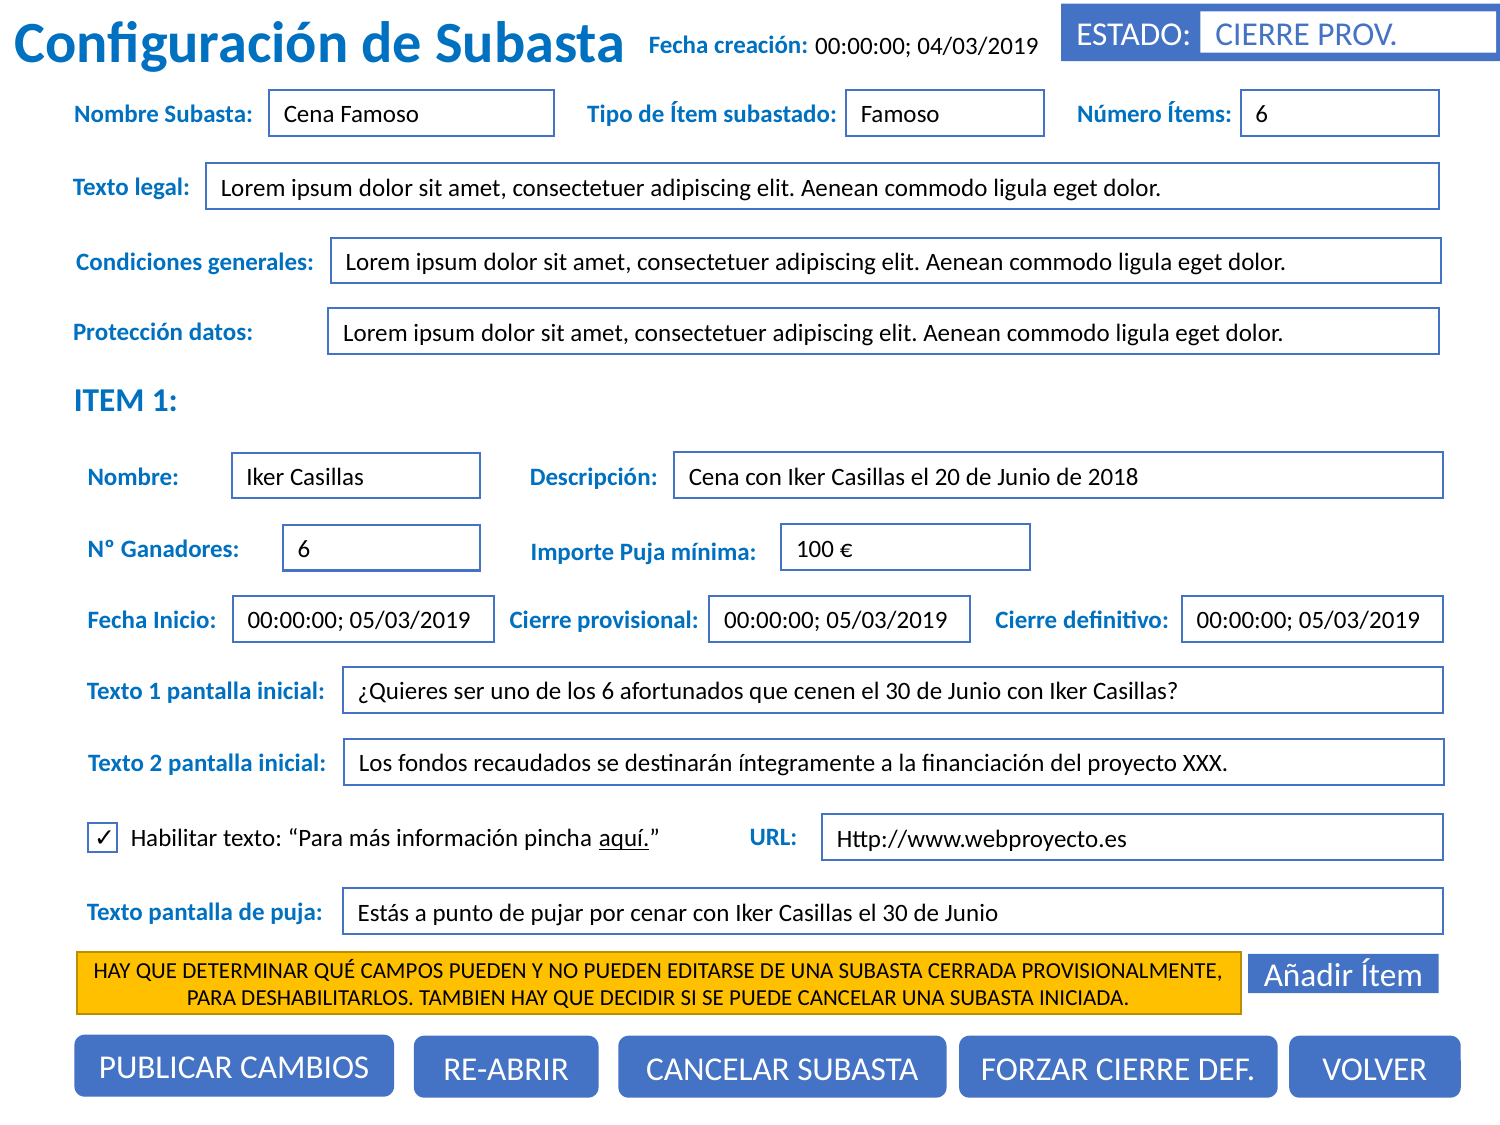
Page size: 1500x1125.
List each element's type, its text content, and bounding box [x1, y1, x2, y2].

text_box Texto legal: [58, 163, 205, 209]
text_box Tipo de Ítem subastado: [572, 90, 845, 135]
text_box Iker Casillas [231, 452, 481, 499]
text_box Nombre: [72, 452, 195, 498]
text_box 00:00:00; 04/03/2019 [799, 20, 1062, 68]
text_box HAY QUE DETERMINAR QUÉ CAMPOS PUEDEN Y NO PUEDEN EDITARSE DE UNA SUBASTA CERRADA PROVISIONALMENTE, PARA DESHABILITARLOS. TAMBIEN HAY QUE DECIDIR SI SE PUEDE CANCELAR UNA SUBASTA INICIADA. [76, 951, 1242, 1015]
text_box Configuración de Subasta [0, 0, 1175, 82]
text_box Fecha creación: [634, 21, 799, 67]
text_box ESTADO: [1060, 3, 1500, 62]
text_box ✓ [79, 814, 131, 860]
text_box URL: [734, 813, 813, 859]
text_box Nombre Subasta: [59, 90, 268, 135]
text_box 100 € [780, 523, 1031, 571]
text_box PUBLICAR CAMBIOS [73, 1033, 396, 1098]
text_box Cena Famoso [268, 89, 555, 137]
text_box 6 [282, 524, 481, 572]
text_box Nº Ganadores: [72, 525, 255, 570]
text_box Lorem ipsum dolor sit amet, consectetuer adipiscing elit. Aenean commodo ligula eget dolor. [330, 237, 1442, 284]
text_box Habilitar texto: “Para más información pincha aquí.” [131, 814, 770, 860]
text_box 00:00:00; 05/03/2019 [1181, 595, 1444, 643]
text_box Cena con Iker Casillas el 20 de Junio de 2018 [673, 451, 1444, 499]
text_box Protección datos: [58, 308, 269, 353]
text_box Lorem ipsum dolor sit amet, consectetuer adipiscing elit. Aenean commodo ligula eget dolor. [327, 307, 1440, 355]
text_box CANCELAR SUBASTA [617, 1034, 948, 1099]
text_box ITEM 1: [59, 370, 193, 426]
text_box Texto pantalla de puja: [72, 888, 339, 934]
text_box RE-ABRIR [412, 1034, 600, 1099]
text_box Http://www.webproyecto.es [821, 813, 1444, 861]
text_box Condiciones generales: [61, 237, 330, 283]
text_box Cierre definitivo: [980, 596, 1181, 641]
text_box Descripción: [515, 452, 673, 498]
text_box 00:00:00; 05/03/2019 [708, 595, 971, 643]
text_box 00:00:00; 05/03/2019 [232, 595, 495, 643]
text_box 6 [1240, 89, 1440, 137]
text_box Los fondos recaudados se destinarán íntegramente a la financiación del proyecto XXX. [343, 738, 1445, 786]
text_box Lorem ipsum dolor sit amet, consectetuer adipiscing elit. Aenean commodo ligula eget dolor. [205, 162, 1440, 210]
text_box FORZAR CIERRE DEF. [958, 1034, 1279, 1099]
text_box ¿Quieres ser uno de los 6 afortunados que cenen el 30 de Junio con Iker Casillas? [342, 666, 1444, 714]
text_box Famoso [845, 89, 1045, 137]
text_box Texto 2 pantalla inicial: [73, 739, 342, 784]
text_box Importe Puja mínima: [515, 527, 773, 573]
text_box Añadir Ítem [1247, 953, 1440, 994]
text_box Texto 1 pantalla inicial: [72, 667, 341, 712]
text_box Cierre provisional: [494, 596, 708, 641]
text_box CIERRE PROV. [1199, 10, 1497, 54]
text_box Fecha Inicio: [72, 596, 232, 641]
text_box Estás a punto de pujar por cenar con Iker Casillas el 30 de Junio [342, 887, 1444, 935]
text_box Número Ítems: [1062, 90, 1240, 135]
text_box VOLVER [1288, 1034, 1462, 1099]
